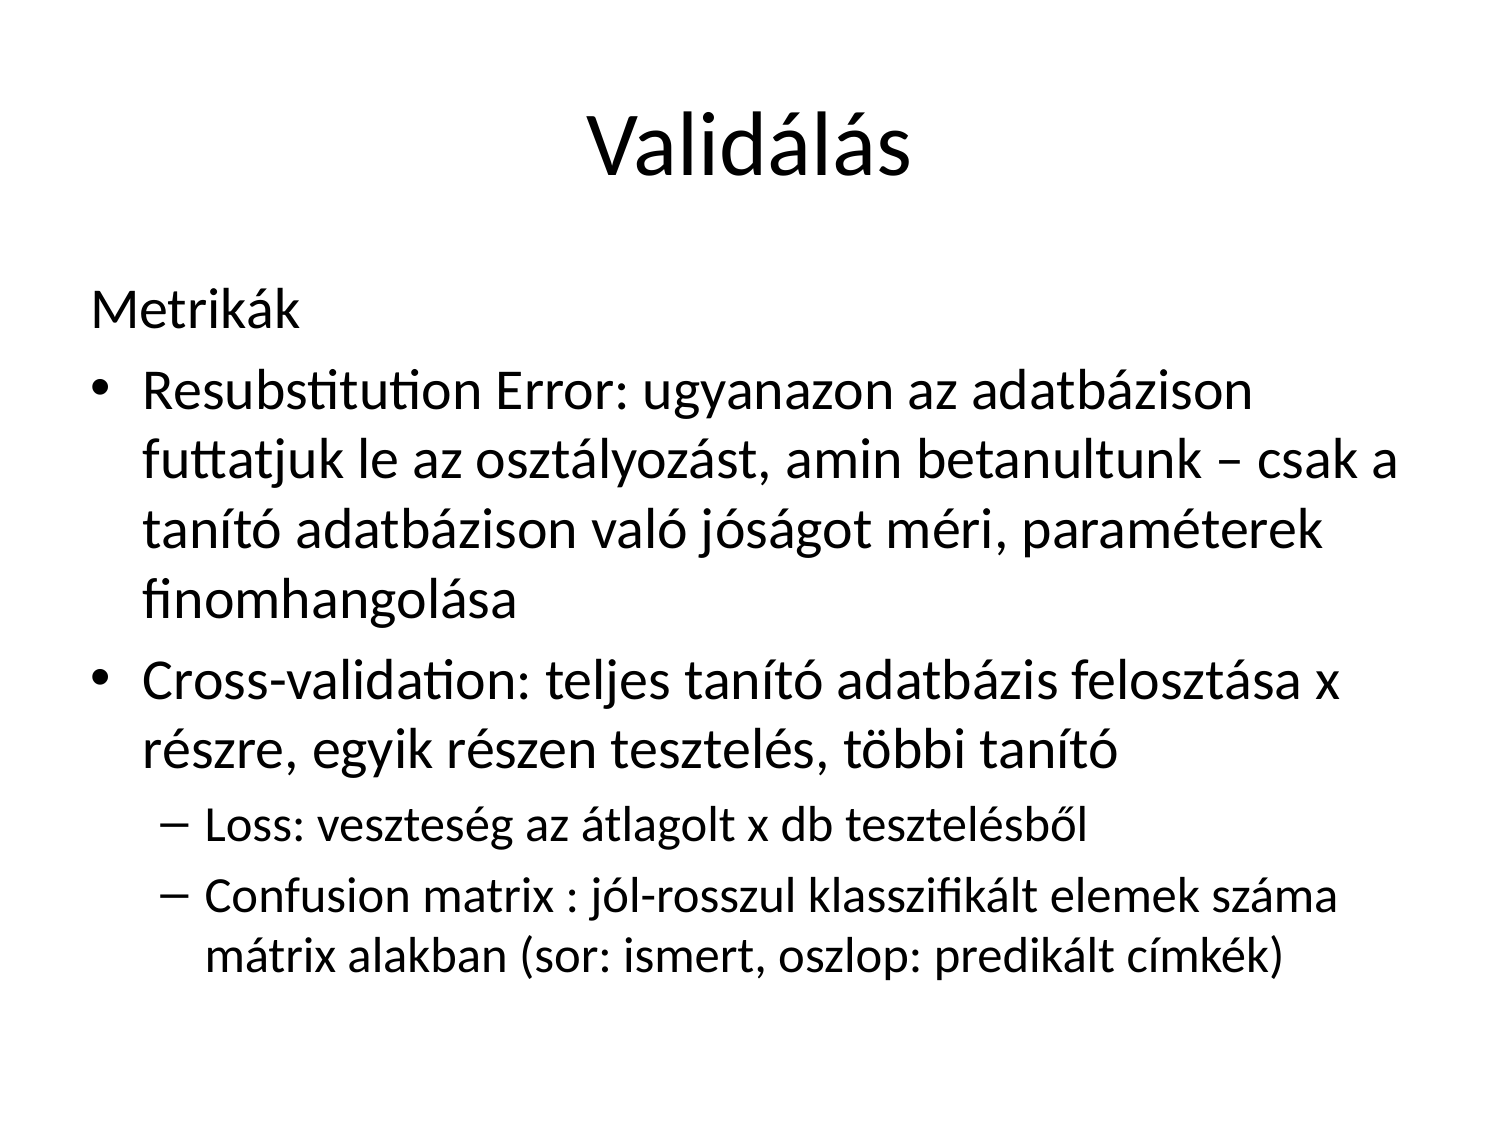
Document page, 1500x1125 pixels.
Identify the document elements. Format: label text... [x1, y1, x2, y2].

list Metrikák Resubstitution Error: ugyanazon az adatbázison futtatjuk le az osztályozást, amin betanultunk – csak a tanító adatbázison való jóságot méri, paraméterek finomhangolása Cross-validation: teljes tanító adatbázis felosztása x részre, egyik részen tesztelés, többi tanító Loss: veszteség az átlagolt x db tesztelésből Confusion matrix : jól-rosszul klasszifikált elemek száma mátrix alakban (sor: ismert, oszlop: predikált címkék) [75, 262, 1425, 1005]
title Validálás [75, 45, 1425, 233]
